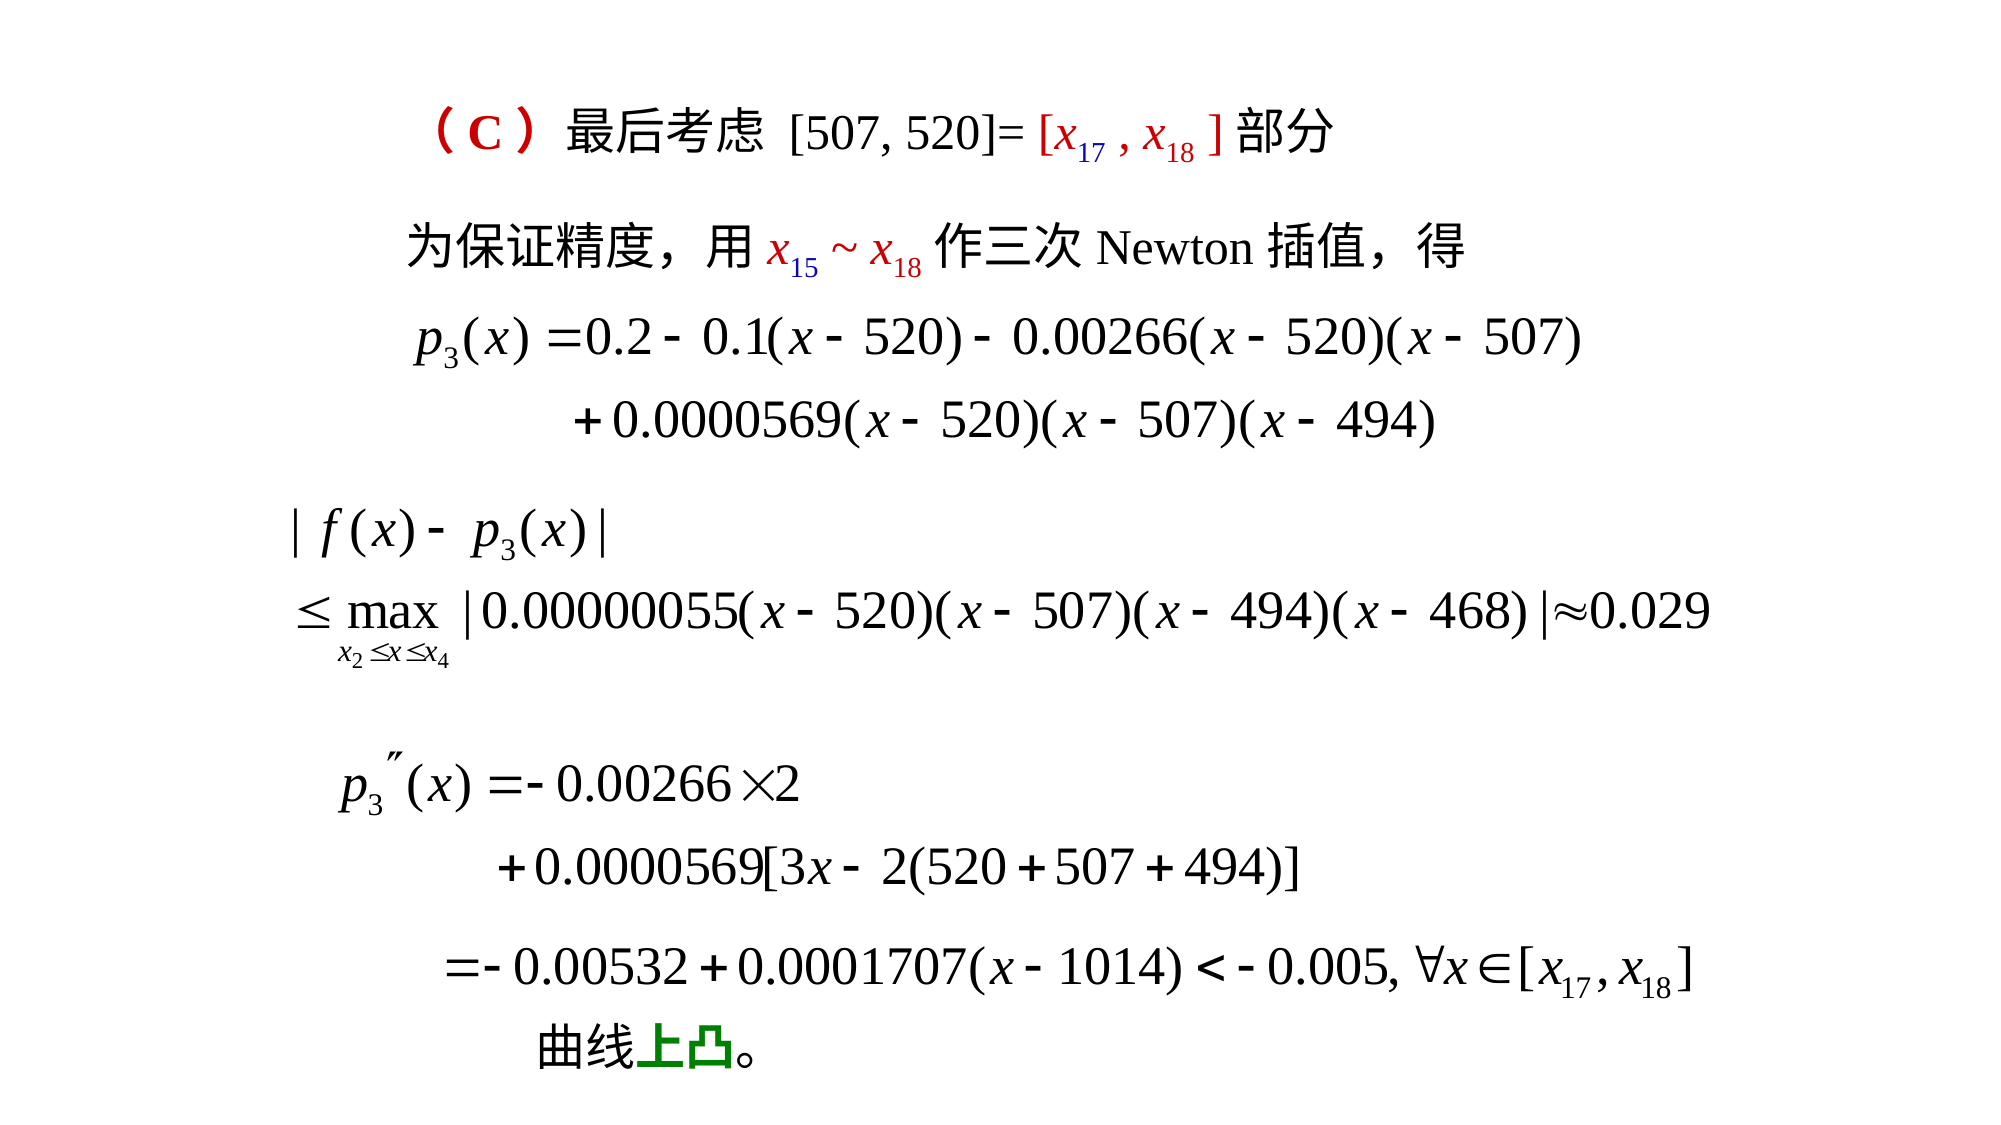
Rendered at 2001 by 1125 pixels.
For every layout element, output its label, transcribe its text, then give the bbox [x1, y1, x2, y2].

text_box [326, 727, 1308, 909]
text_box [284, 491, 1724, 682]
text_box 曲线上凸。 [521, 1021, 801, 1083]
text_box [390, 58, 1622, 463]
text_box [432, 929, 1704, 1012]
